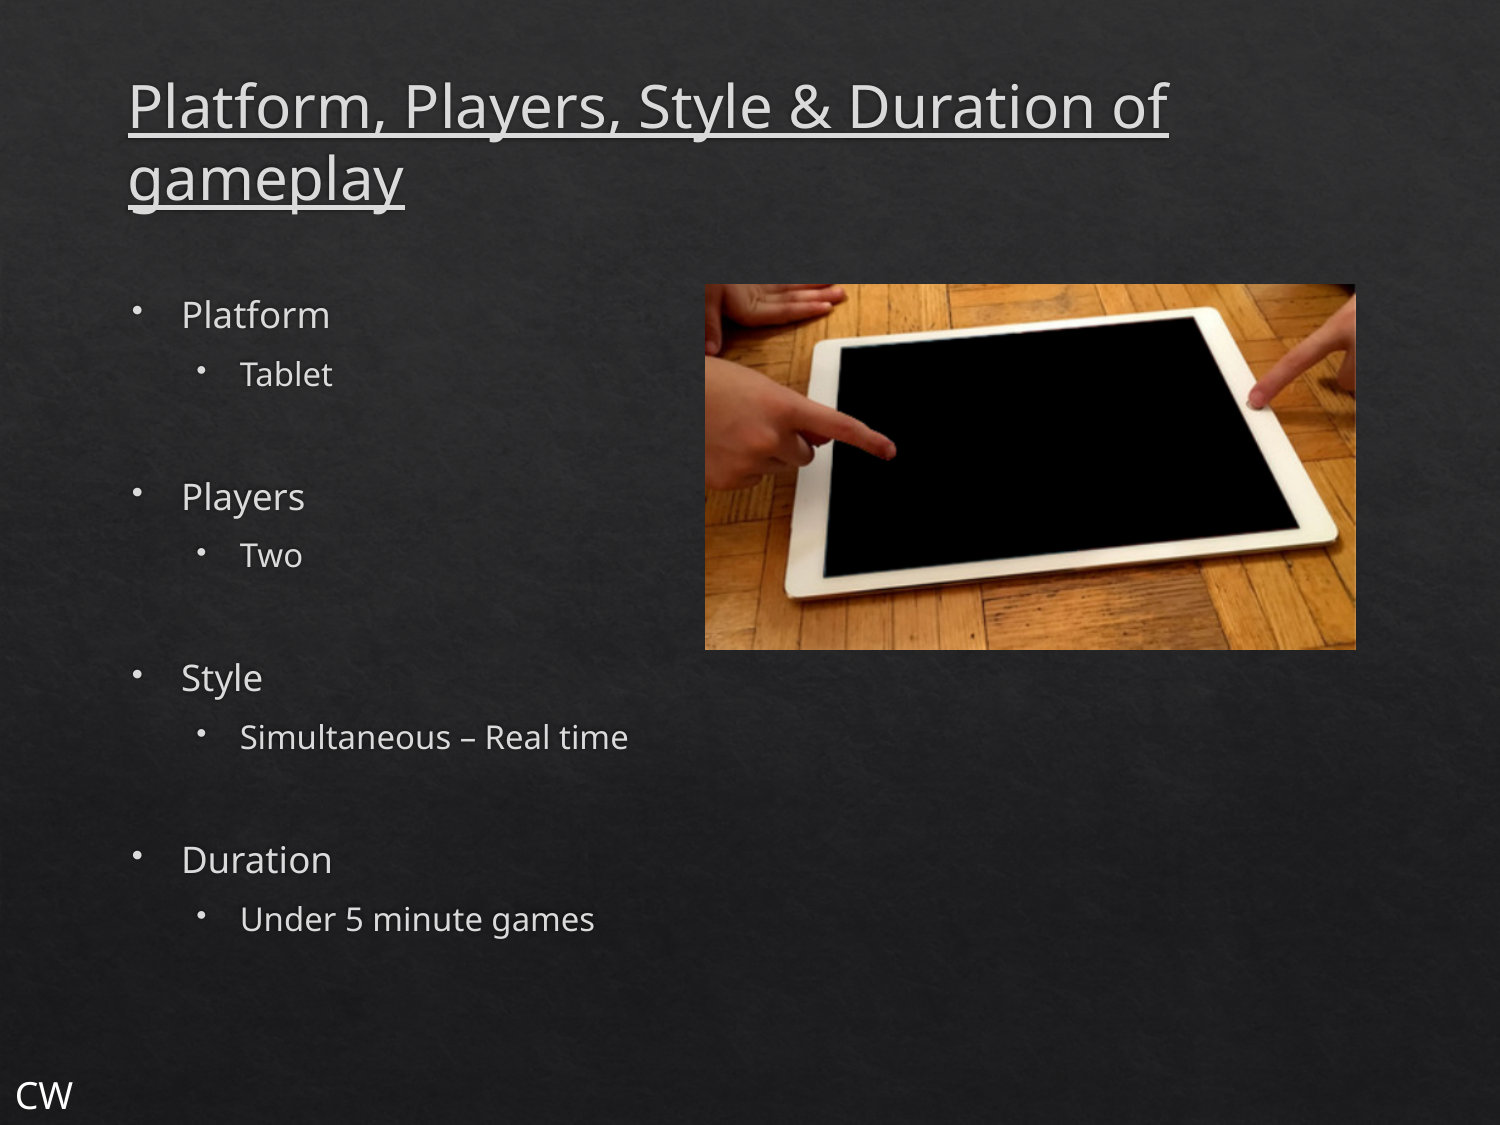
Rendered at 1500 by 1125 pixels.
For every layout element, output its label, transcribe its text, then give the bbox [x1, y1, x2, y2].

picture [705, 283, 1356, 650]
list Platform Tablet Players Two Style Simultaneous – Real time Duration Under 5 minute games [112, 284, 1387, 950]
title Platform, Players, Style & Duration of gameplay [112, 61, 1387, 221]
text_box CW [0, 1064, 103, 1125]
